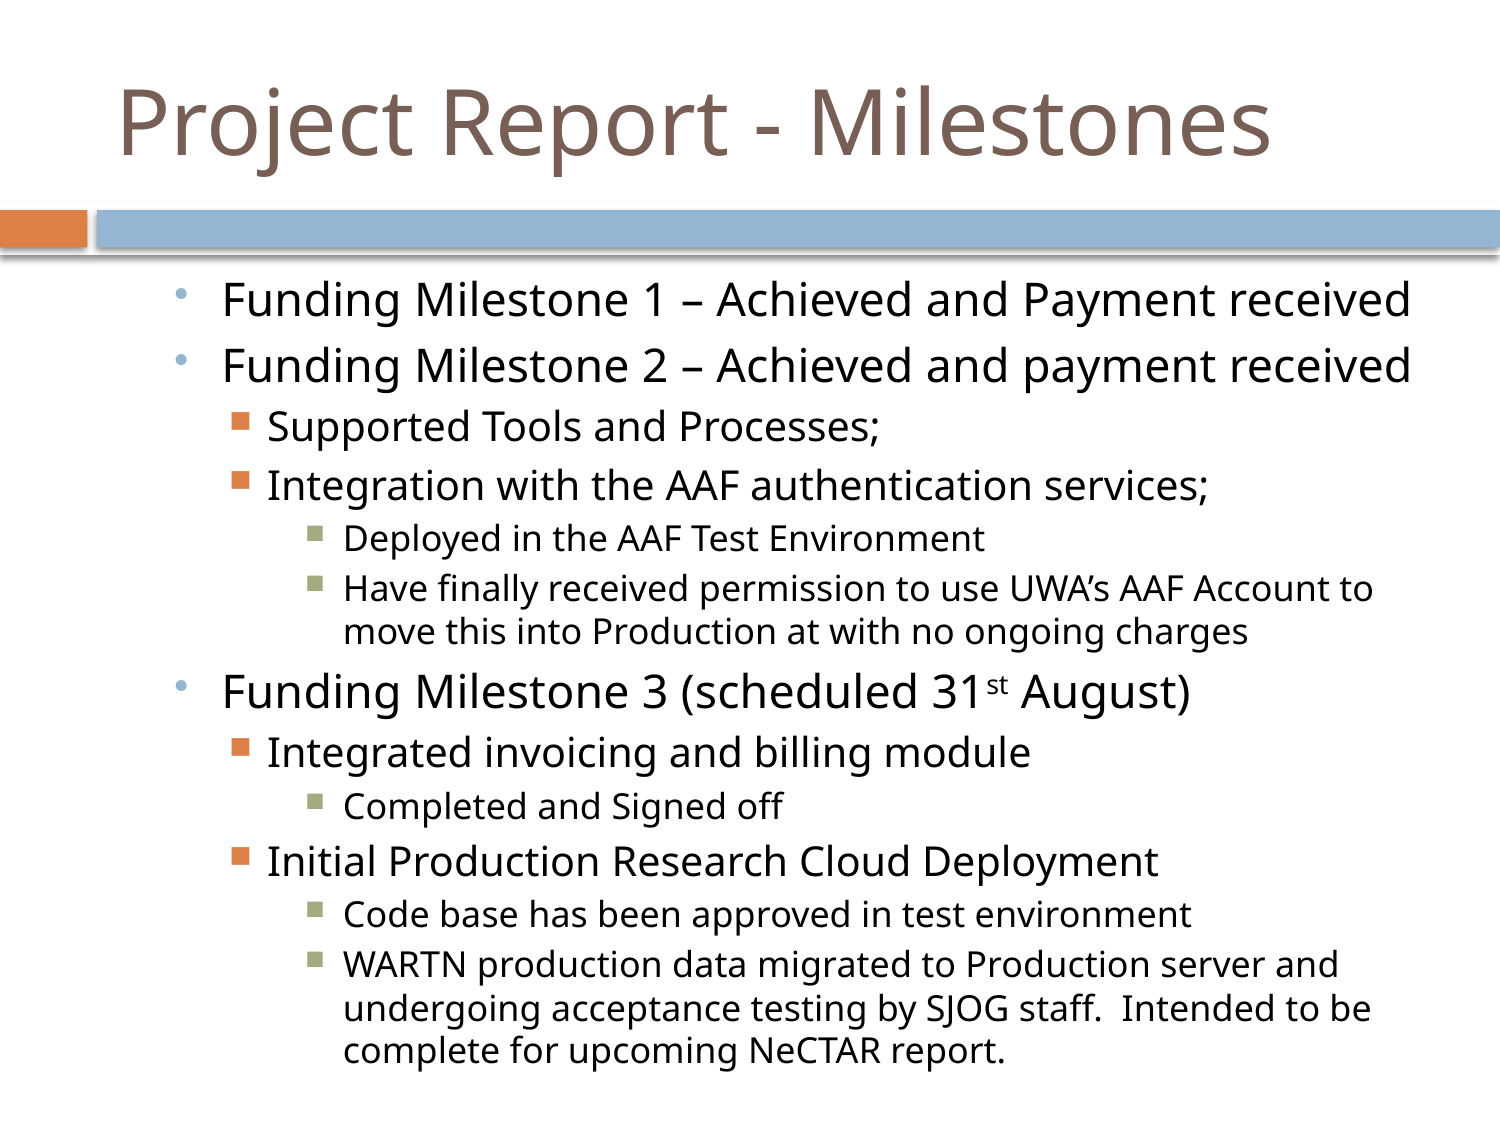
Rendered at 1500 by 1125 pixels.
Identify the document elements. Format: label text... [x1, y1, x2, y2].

list Funding Milestone 1 – Achieved and Payment received Funding Milestone 2 – Achieved and payment received Supported Tools and Processes; Integration with the AAF authentication services; Deployed in the AAF Test Environment Have finally received permission to use UWA’s AAF Account to move this into Production at with no ongoing charges Funding Milestone 3 (scheduled 31st August) Integrated invoicing and billing module Completed and Signed off Initial Production Research Cloud Deployment Code base has been approved in test environment WARTN production data migrated to Production server and undergoing acceptance testing by SJOG staff. Intended to be complete for upcoming NeCTAR report. [100, 262, 1438, 1096]
title Project Report - Milestones [100, 37, 1438, 200]
